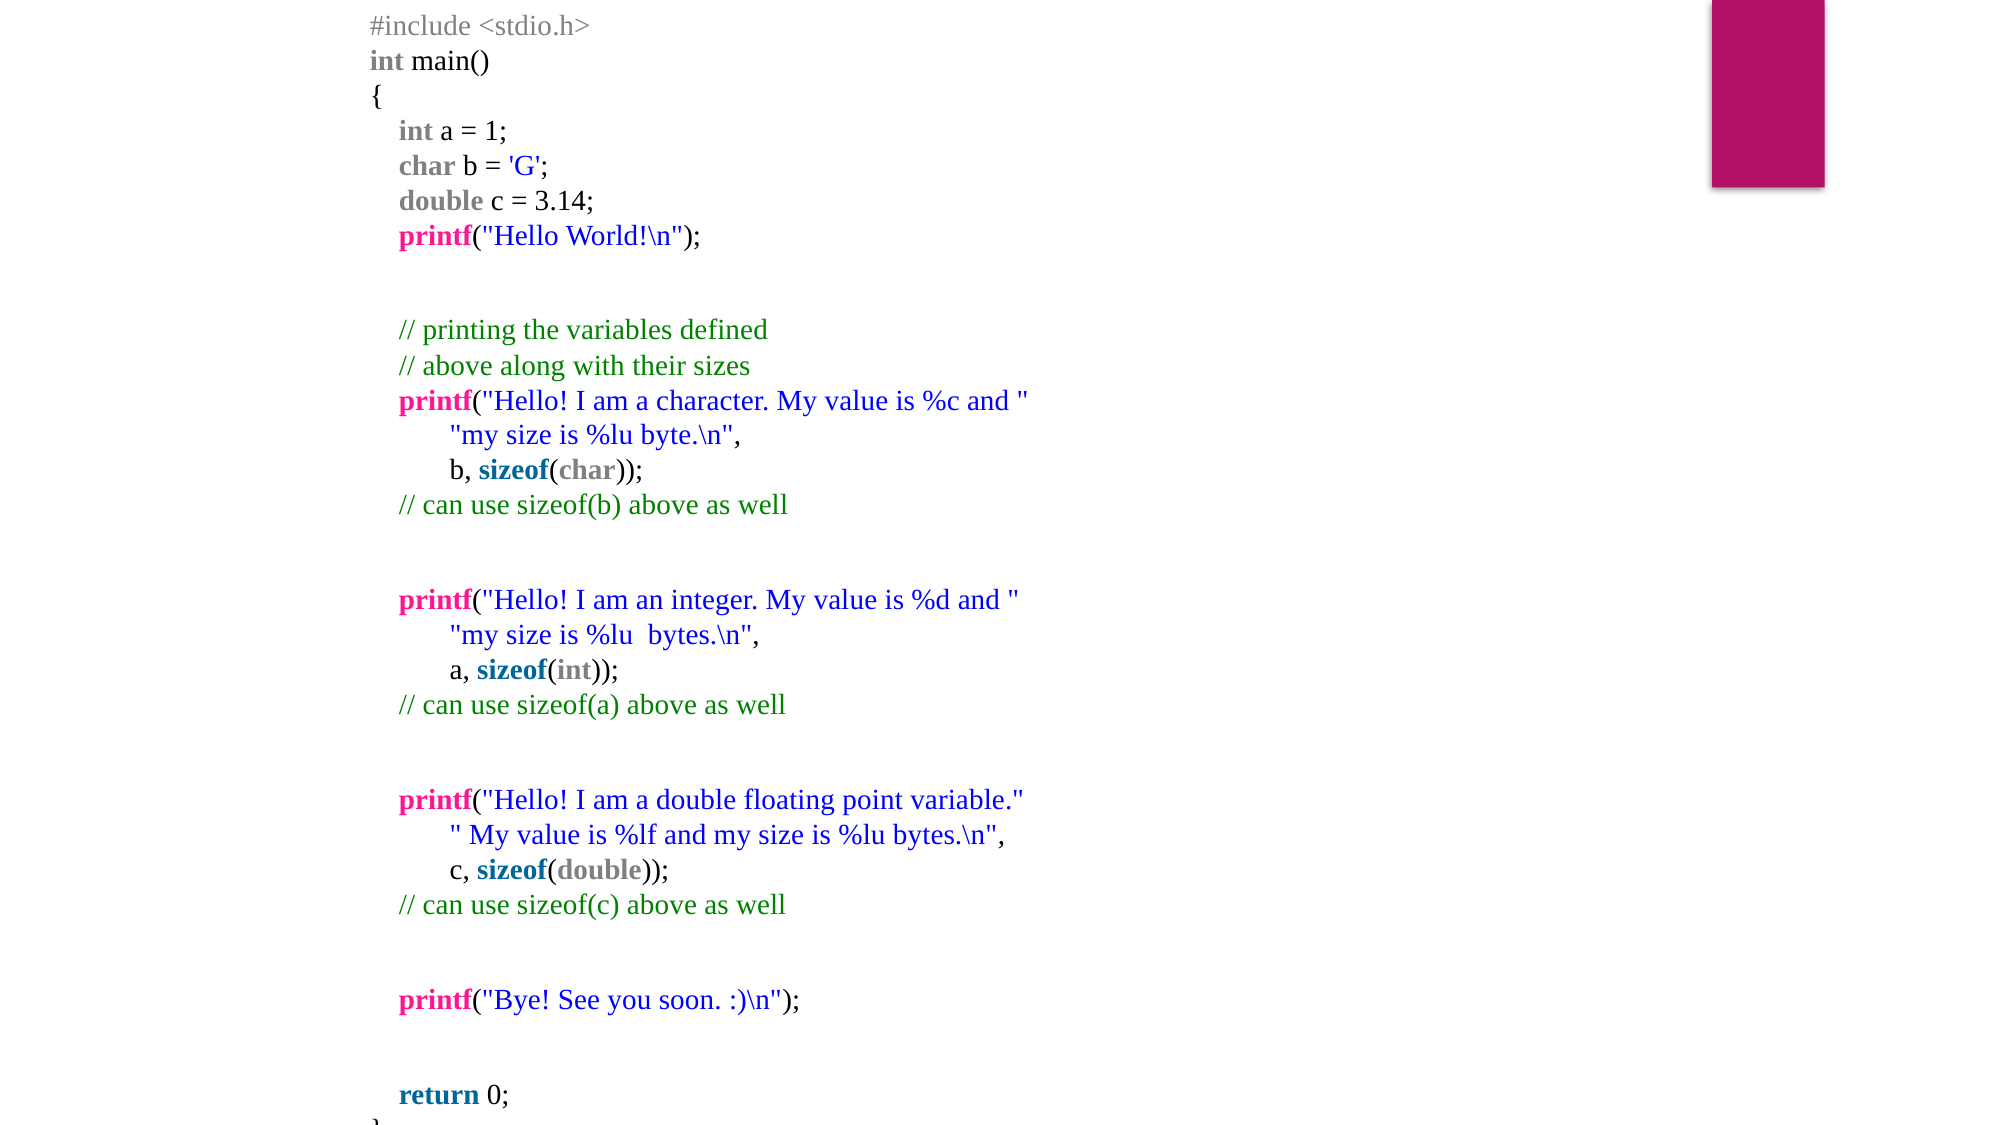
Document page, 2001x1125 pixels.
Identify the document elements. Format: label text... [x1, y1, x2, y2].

list #include <stdio.h> int main() { int a = 1; char b = 'G'; double c = 3.14; printf("Hello World!\n"); // printing the variables defined // above along with their sizes printf("Hello! I am a character. My value is %c and " "my size is %lu byte.\n", b, sizeof(char)); // can use sizeof(b) above as well printf("Hello! I am an integer. My value is %d and " "my size is %lu bytes.\n", a, sizeof(int)); // can use sizeof(a) above as well printf("Hello! I am a double floating point variable." " My value is %lf and my size is %lu bytes.\n", c, sizeof(double)); // can use sizeof(c) above as well printf("Bye! See you soon. :)\n"); return 0; } [369, 6, 1596, 1125]
